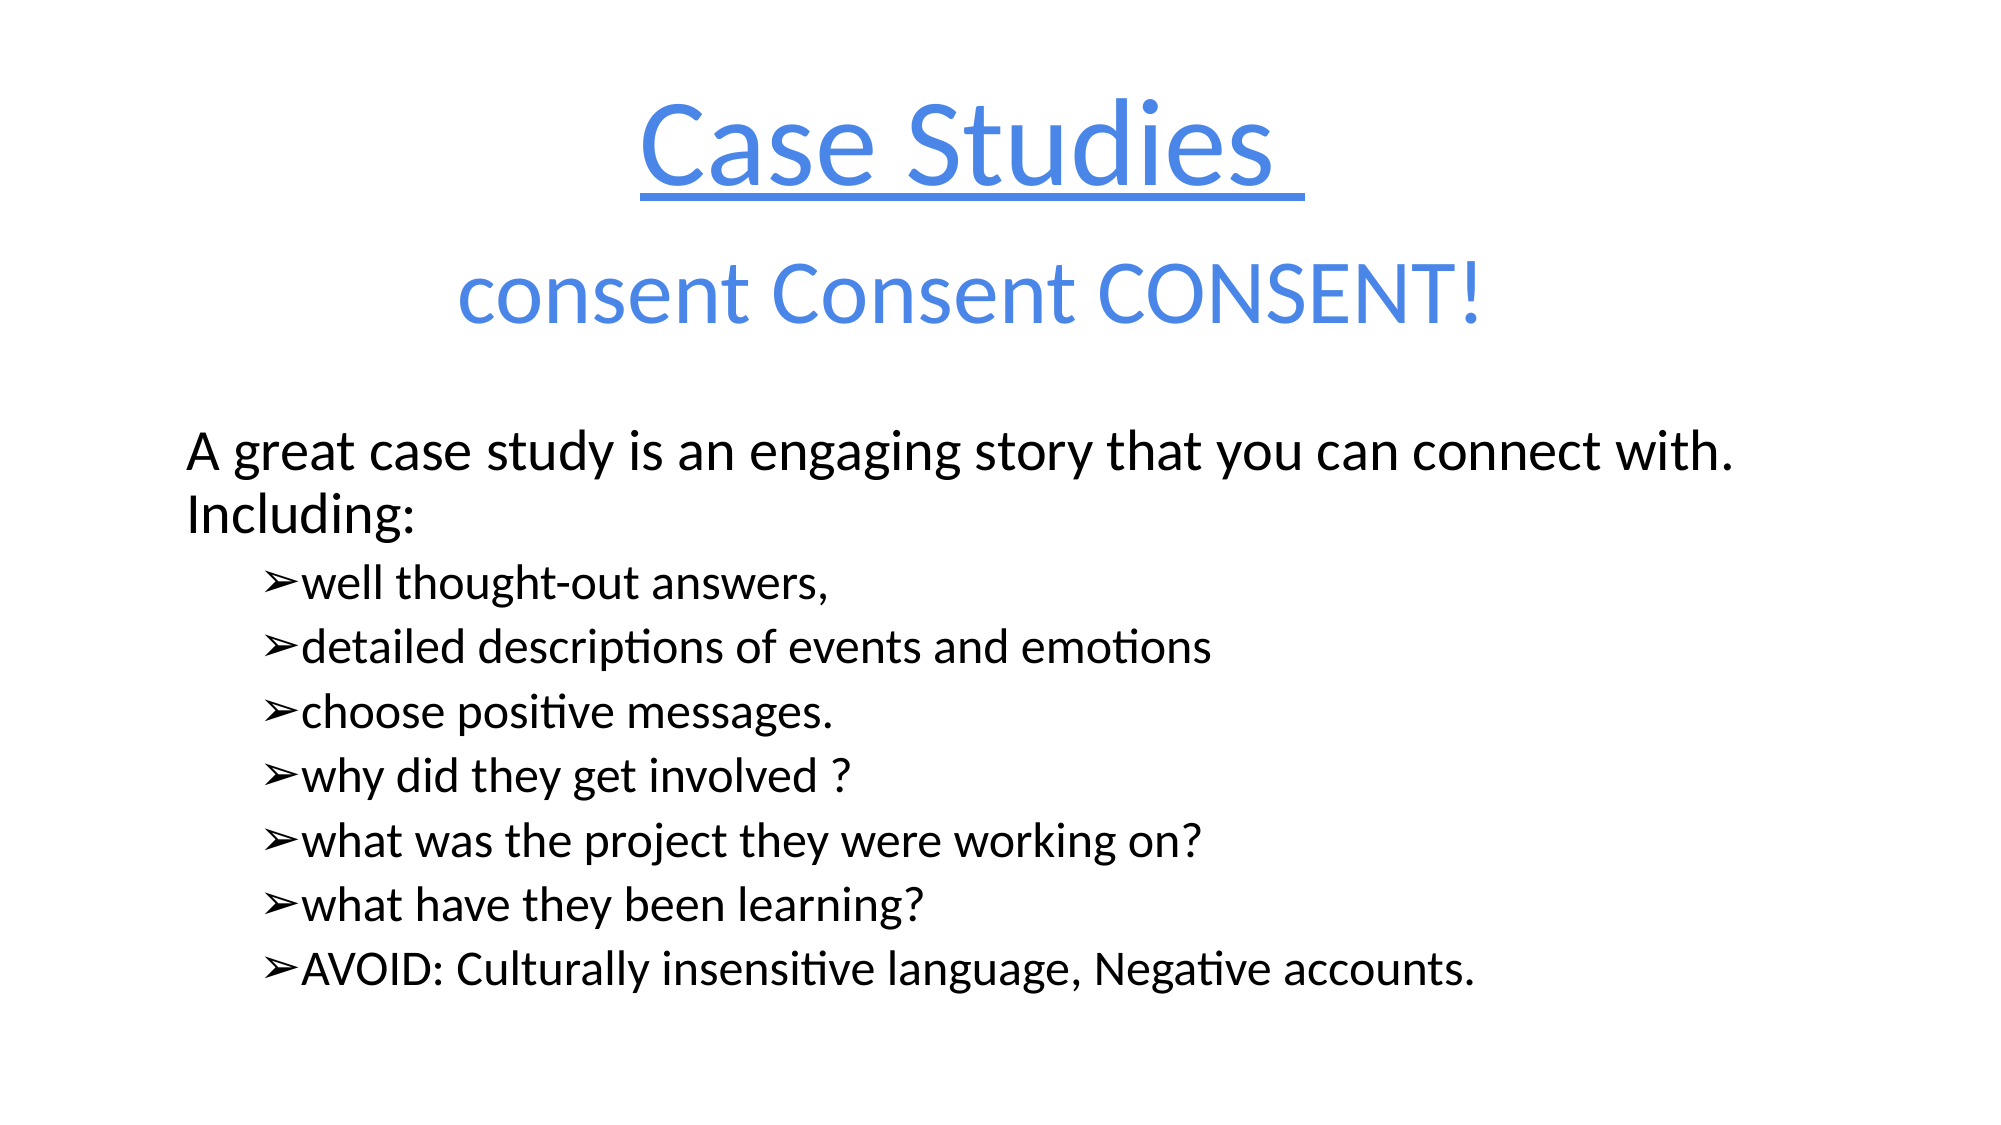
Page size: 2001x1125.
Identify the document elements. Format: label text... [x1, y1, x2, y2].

list A great case study is an engaging story that you can connect with. Including: well thought-out answers, detailed descriptions of events and emotions choose positive messages. why did they get involved ? what was the project they were working on? what have they been learning? AVOID: Culturally insensitive language, Negative accounts. [171, 342, 1897, 1057]
title consent Consent CONSENT! [109, 244, 1835, 403]
list Case Studies [109, 69, 1835, 244]
